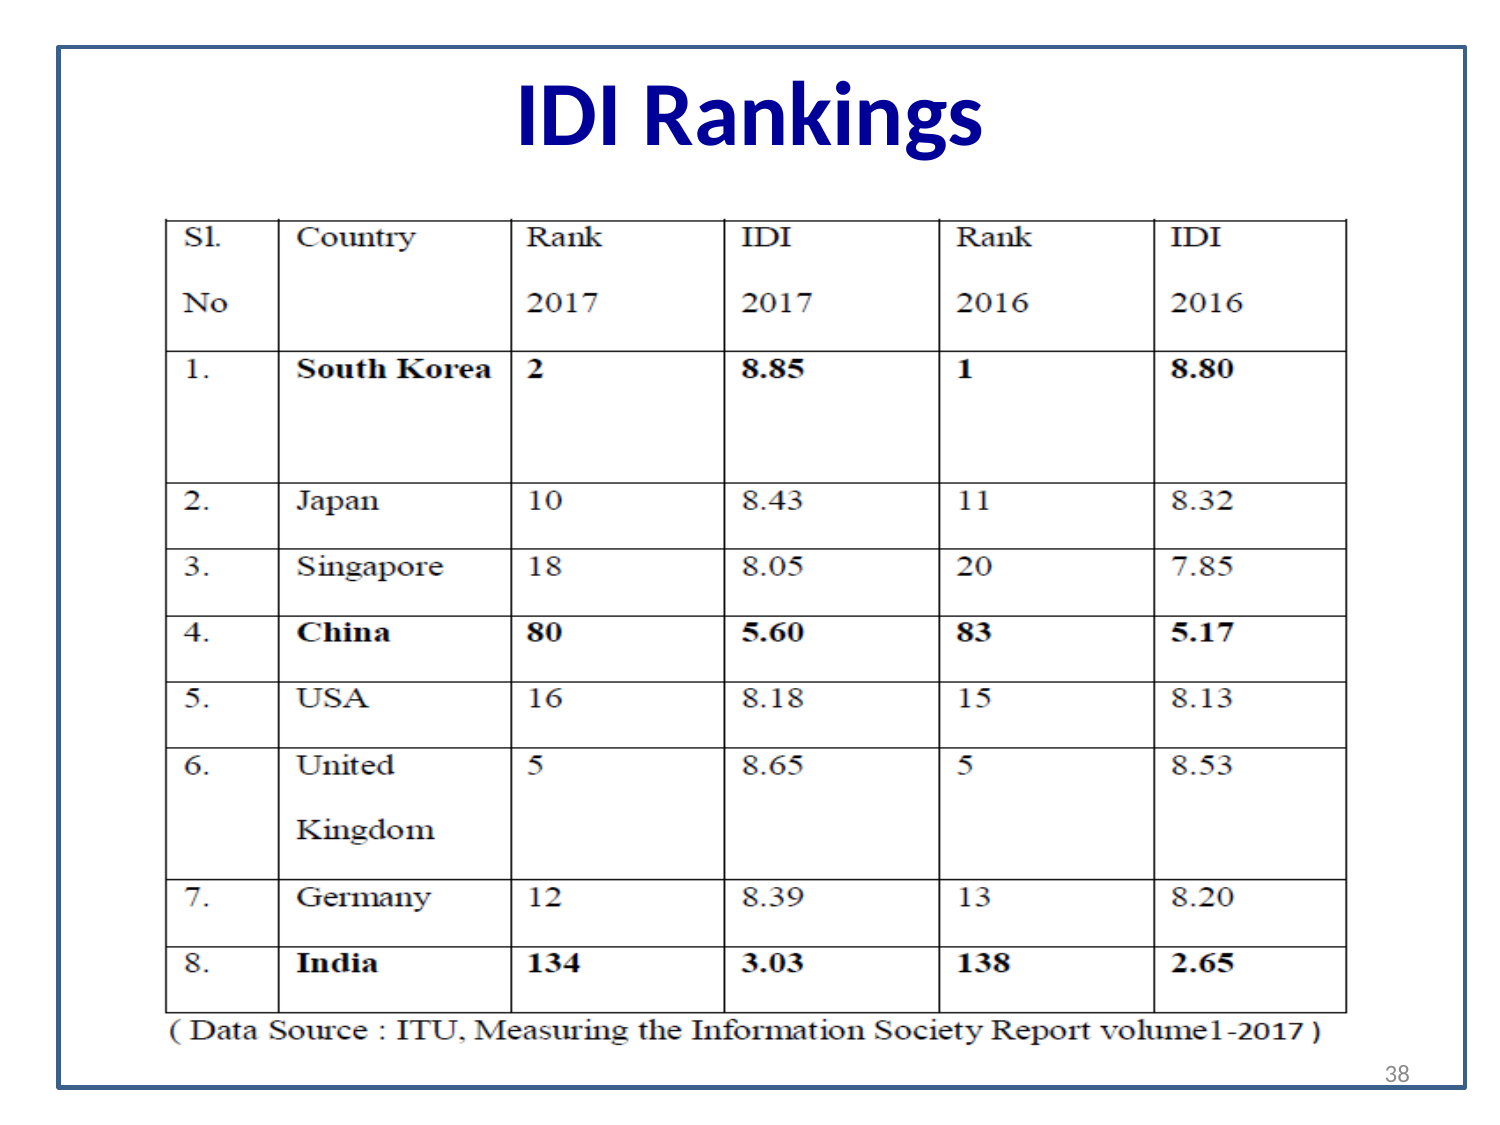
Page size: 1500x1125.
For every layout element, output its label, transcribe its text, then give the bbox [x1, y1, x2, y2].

picture [124, 193, 1388, 1063]
text_box [56, 45, 1467, 1090]
slide_number 38 [1074, 1042, 1425, 1103]
title IDI Rankings [75, 45, 1425, 173]
